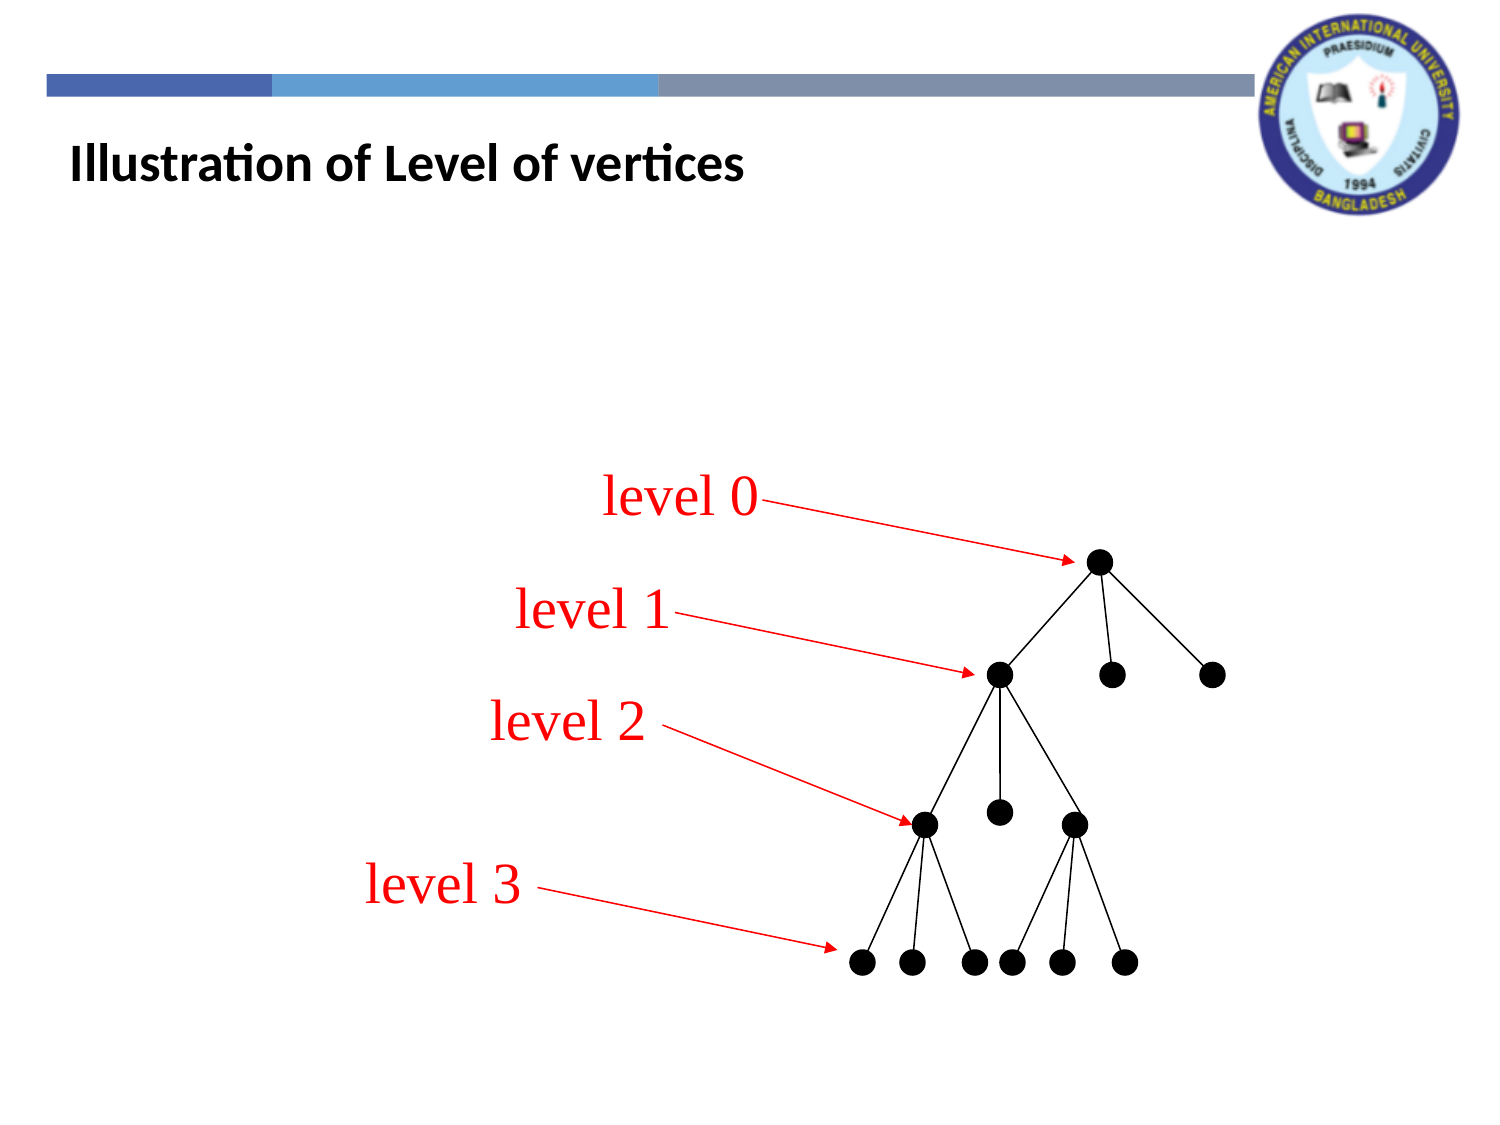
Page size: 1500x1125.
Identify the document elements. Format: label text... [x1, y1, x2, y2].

text_box level 1 [500, 562, 775, 648]
text_box level 0 [587, 450, 863, 535]
picture [1254, 9, 1465, 221]
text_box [349, 836, 838, 951]
text_box Illustration of Level of vertices [55, 119, 1129, 201]
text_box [849, 549, 1226, 976]
text_box level 2 [474, 675, 750, 760]
